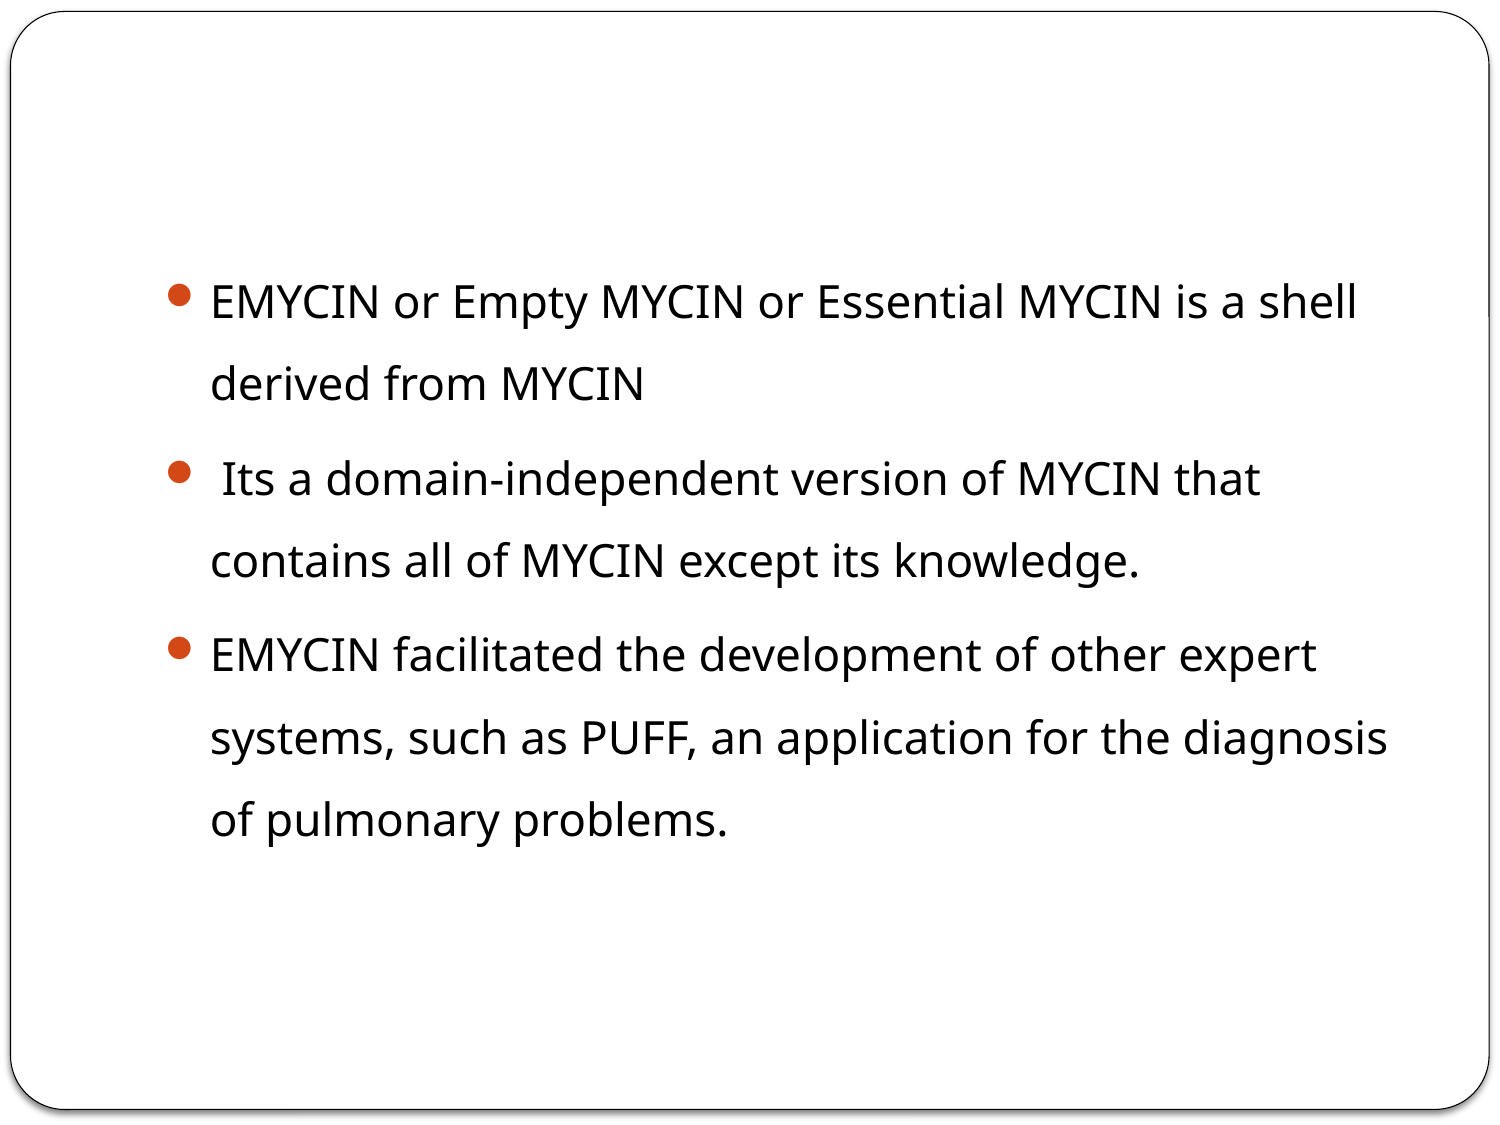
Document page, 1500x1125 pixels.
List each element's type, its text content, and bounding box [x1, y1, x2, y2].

list EMYCIN or Empty MYCIN or Essential MYCIN is a shell derived from MYCIN Its a domain-independent version of MYCIN that contains all of MYCIN except its knowledge. EMYCIN facilitated the development of other expert systems, such as PUFF, an application for the diagnosis of pulmonary problems. [150, 237, 1425, 988]
